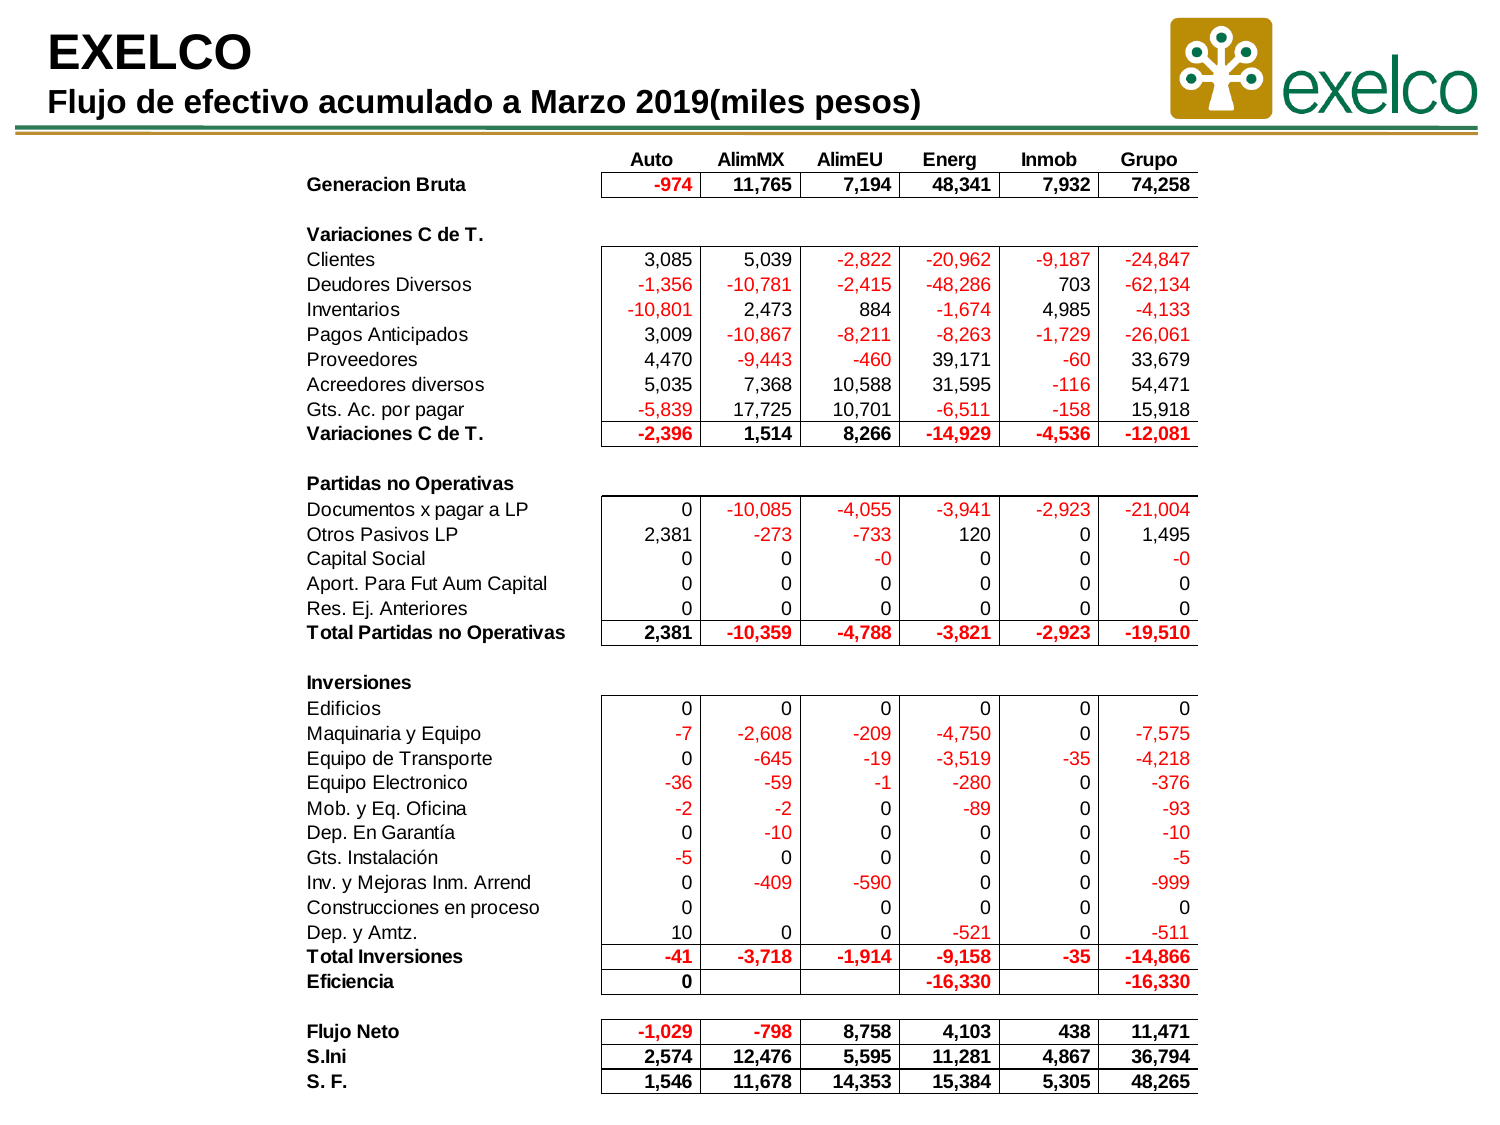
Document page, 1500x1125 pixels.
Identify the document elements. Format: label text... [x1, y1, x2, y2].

picture [302, 146, 1200, 1095]
picture [1167, 15, 1276, 120]
text_box EXELCO Flujo de efectivo acumulado a Marzo 2019(miles pesos) [32, 12, 947, 128]
picture [1279, 51, 1480, 120]
